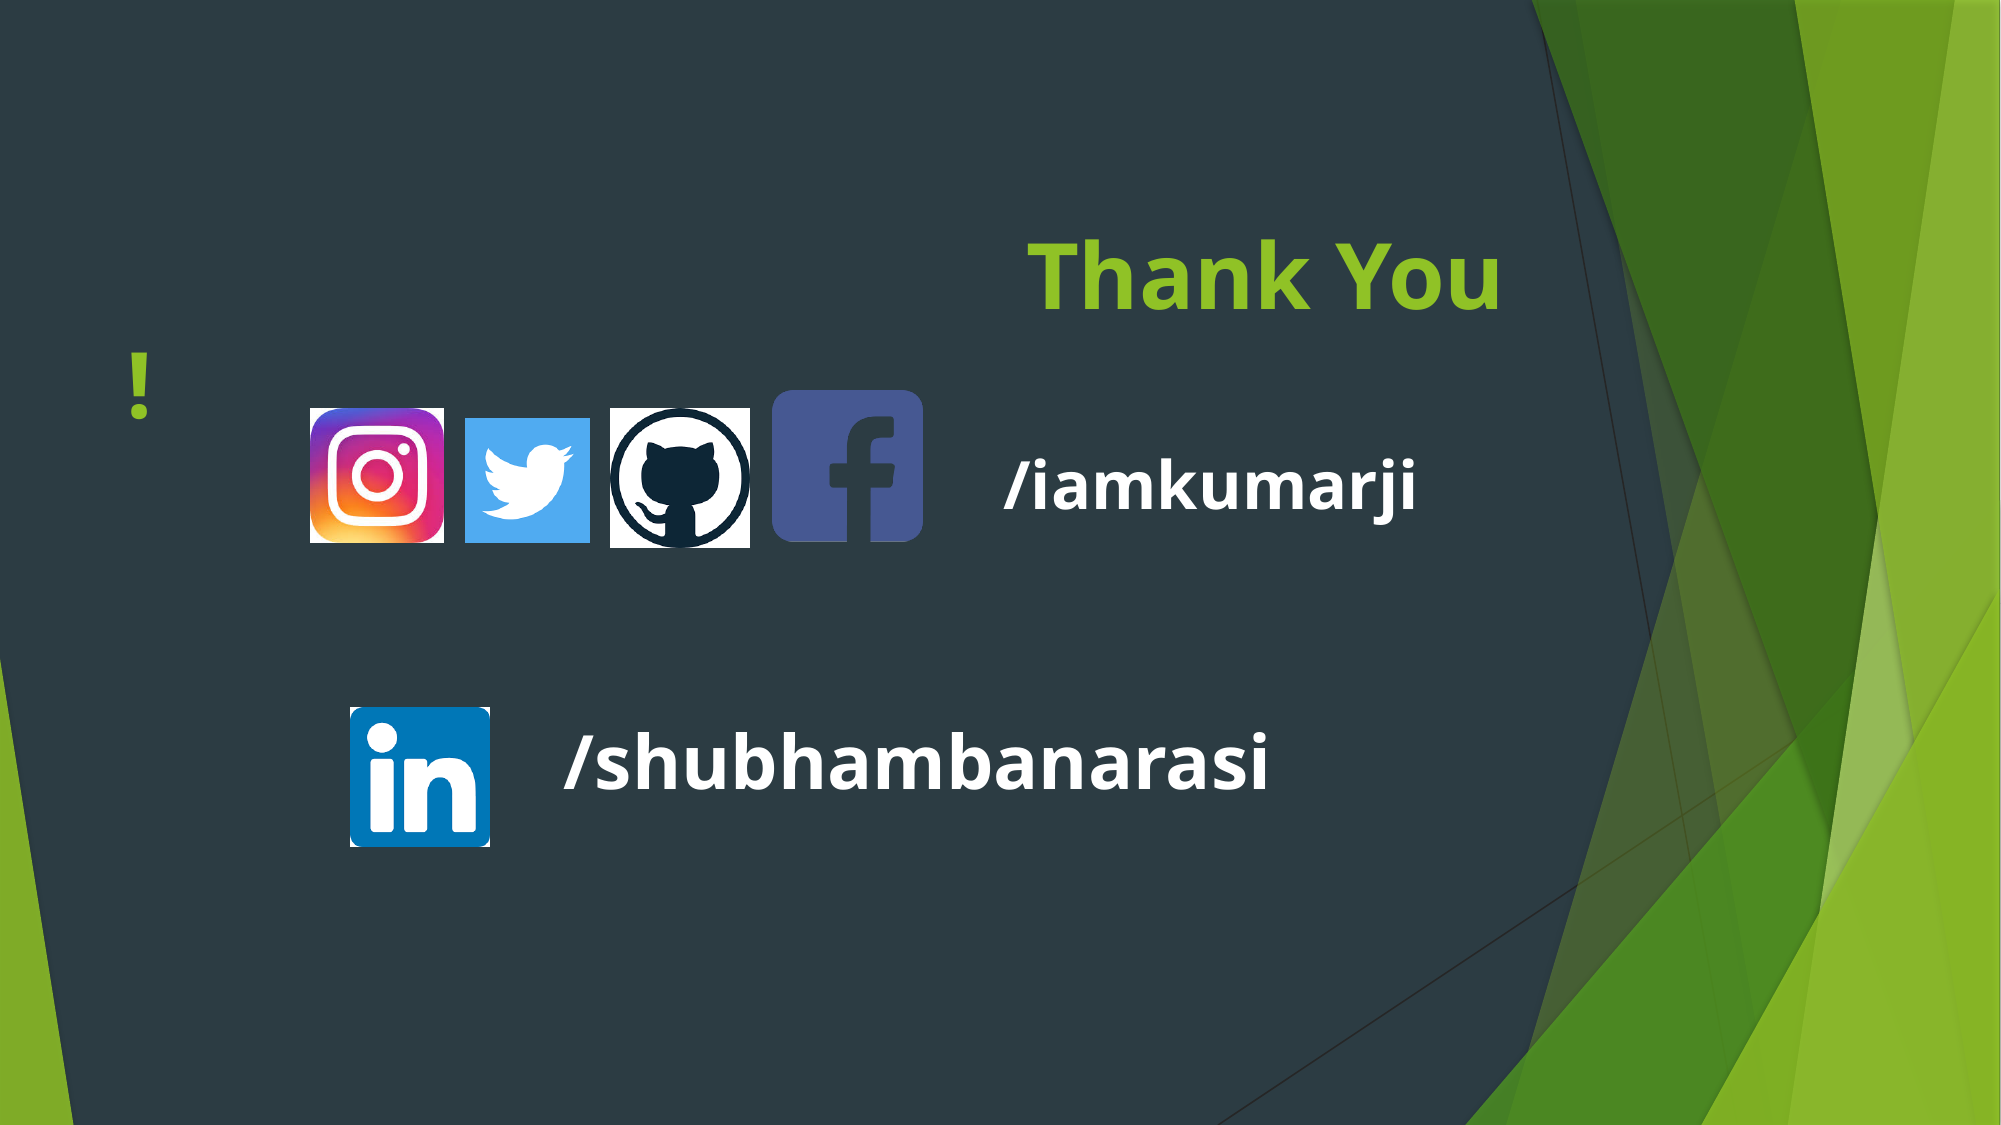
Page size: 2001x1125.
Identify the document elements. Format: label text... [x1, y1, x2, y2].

picture [309, 407, 445, 543]
picture [464, 417, 590, 543]
picture [404, 757, 476, 832]
text_box /iamkumarji [1020, 435, 1500, 531]
picture [350, 706, 362, 718]
picture [367, 722, 397, 753]
picture [482, 836, 491, 847]
picture [350, 837, 358, 847]
picture [610, 407, 751, 548]
title Thank You ! [111, 99, 1522, 317]
text_box /shubhambanarasi [549, 707, 1317, 812]
picture [370, 759, 394, 832]
picture [771, 389, 1016, 543]
picture [479, 706, 491, 719]
